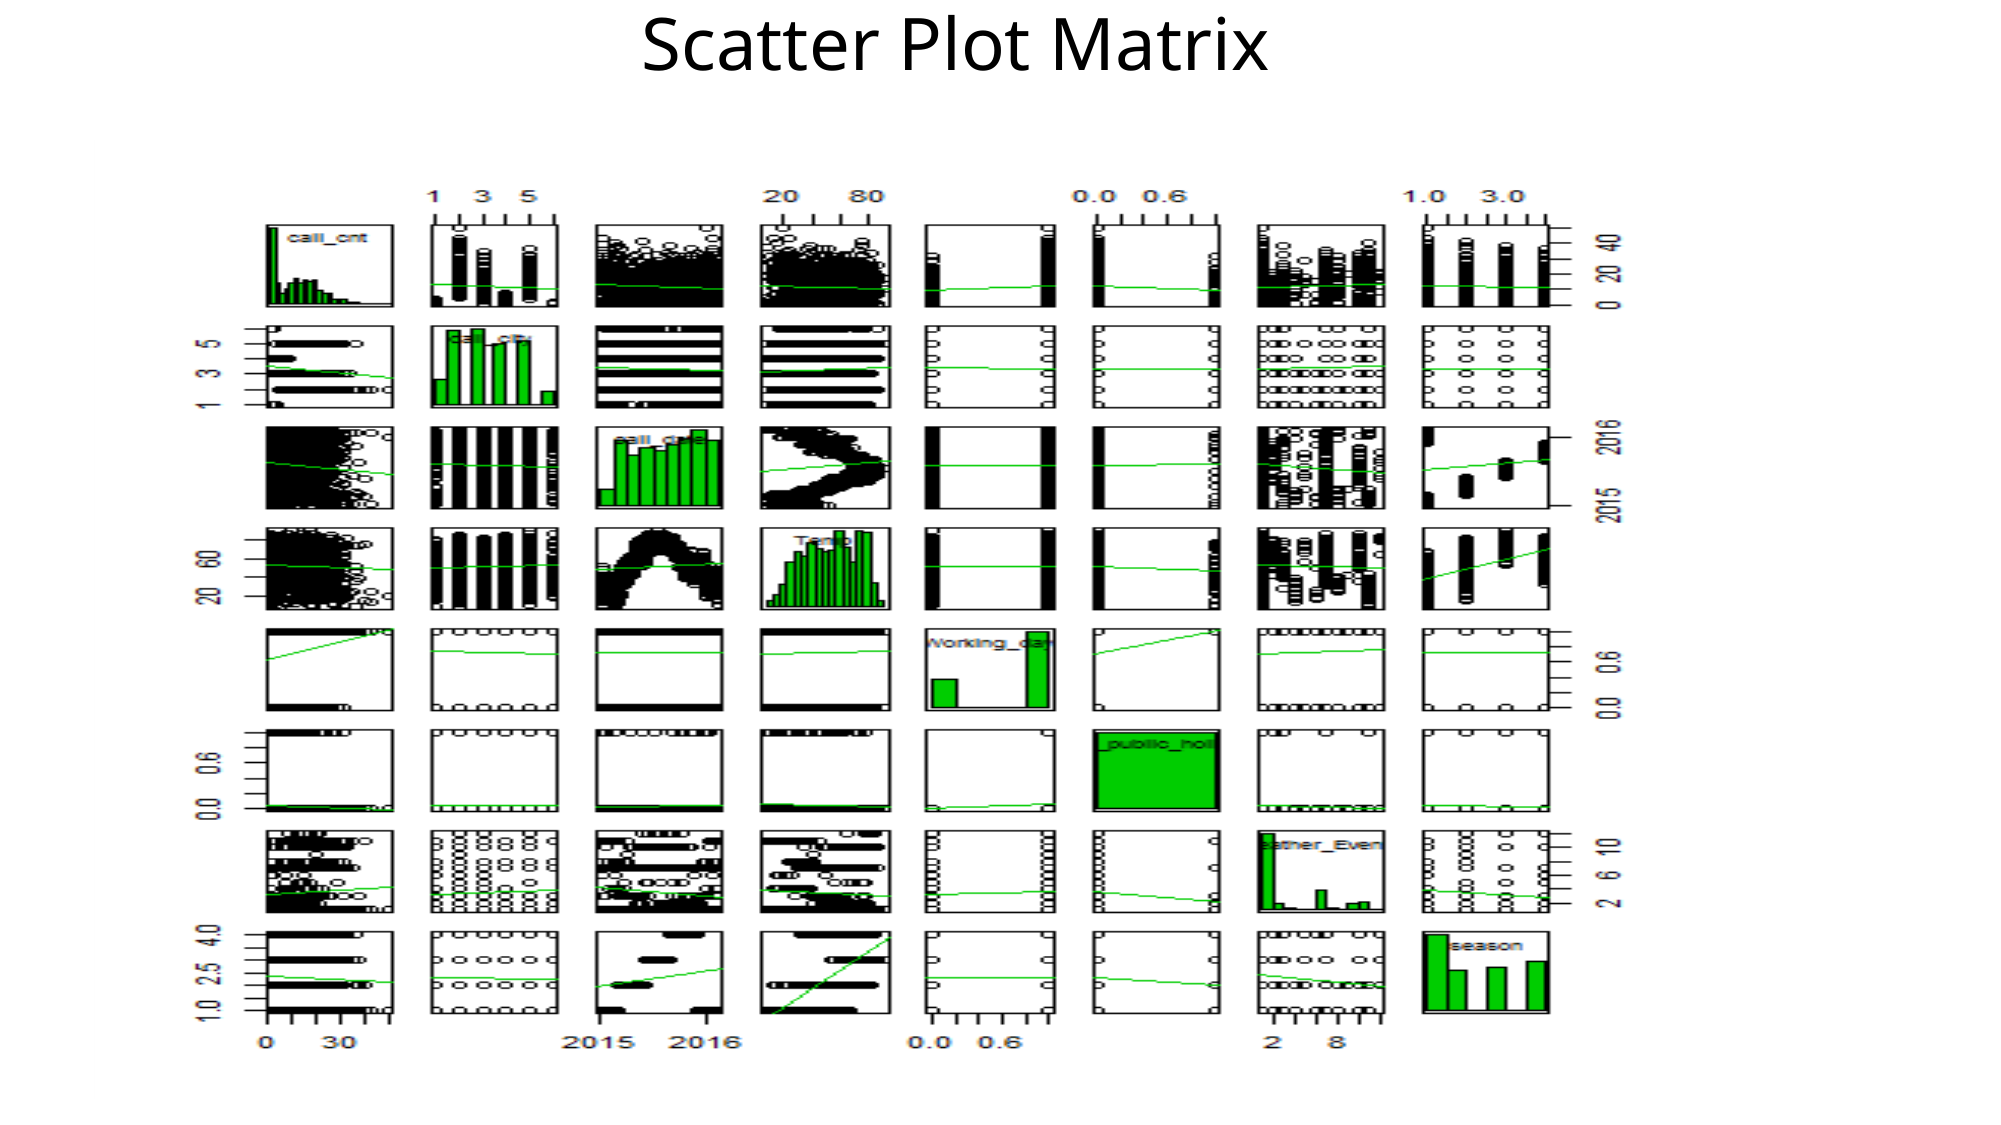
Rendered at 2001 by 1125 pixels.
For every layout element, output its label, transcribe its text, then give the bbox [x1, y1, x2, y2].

picture [93, 140, 1725, 1099]
title Scatter Plot Matrix [93, 0, 1819, 94]
